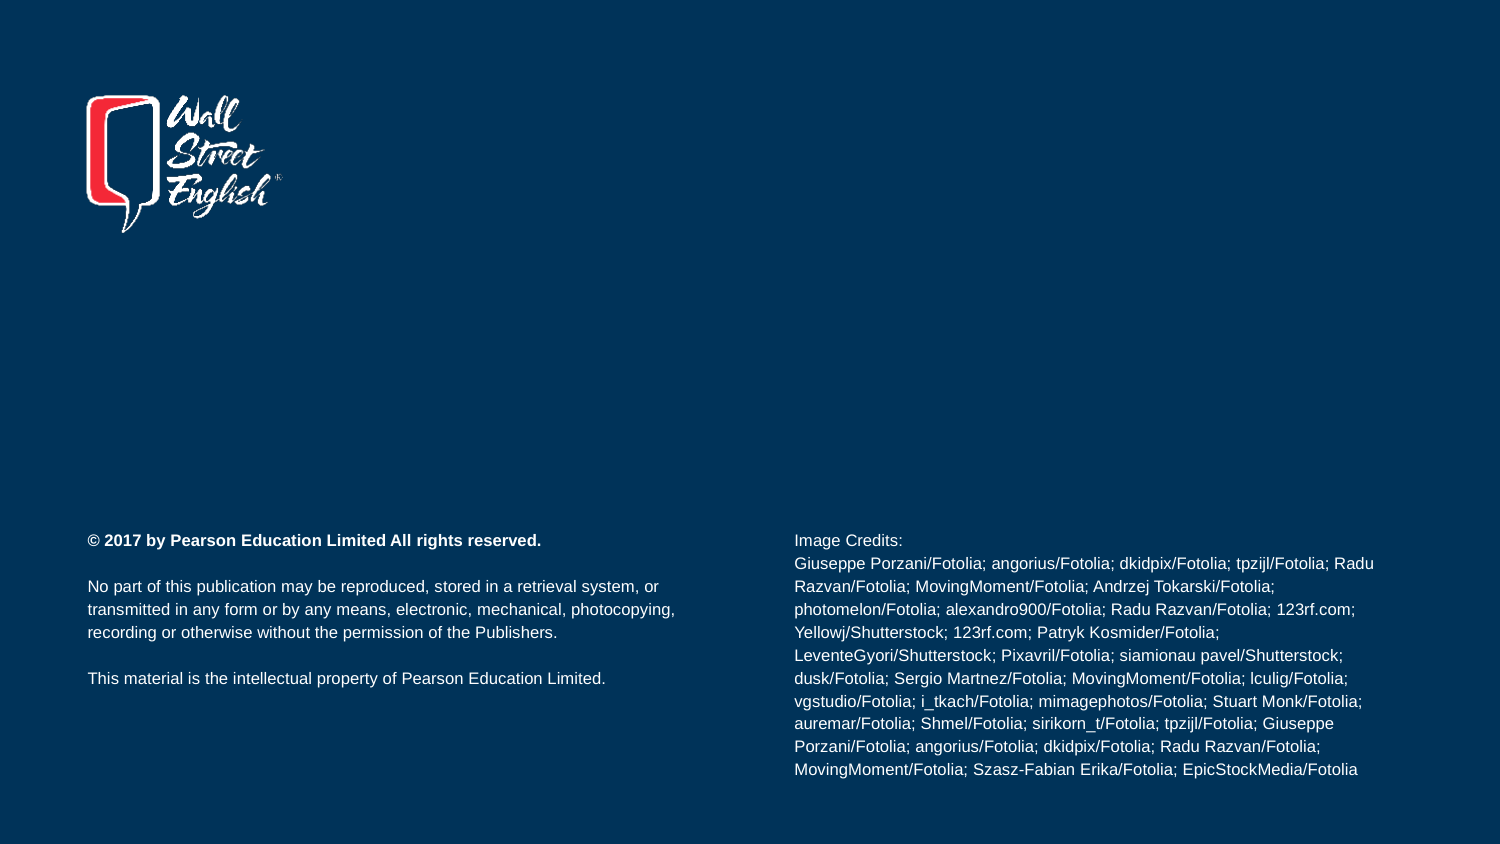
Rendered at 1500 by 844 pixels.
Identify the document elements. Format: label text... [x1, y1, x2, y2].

picture [49, 58, 308, 255]
text_box © 2017 by Pearson Education Limited All rights reserved. No part of this publication may be reproduced, stored in a retrieval system, or transmitted in any form or by any means, electronic, mechanical, photocopying, recording or otherwise without the permission of the Publishers. This material is the intellectual property of Pearson Education Limited. Image Credits: Giuseppe Porzani/Fotolia; angorius/Fotolia; dkidpix/Fotolia; tpzijl/Fotolia; Radu Razvan/Fotolia; MovingMoment/Fotolia; Andrzej Tokarski/Fotolia; photomelon/Fotolia; alexandro900/Fotolia; Radu Razvan/Fotolia; 123rf.com; Yellowj/Shutterstock; 123rf.com; Patryk Kosmider/Fotolia; LeventeGyori/Shutterstock; Pixavril/Fotolia; siamionau pavel/Shutterstock; dusk/Fotolia; Sergio Martnez/Fotolia; MovingMoment/Fotolia; lculig/Fotolia; vgstudio/Fotolia; i_tkach/Fotolia; mimagephotos/Fotolia; Stuart Monk/Fotolia; auremar/Fotolia; Shmel/Fotolia; sirikorn_t/Fotolia; tpzijl/Fotolia; Giuseppe Porzani/Fotolia; angorius/Fotolia; dkidpix/Fotolia; Radu Razvan/Fotolia; MovingMoment/Fotolia; Szasz-Fabian Erika/Fotolia; EpicStockMedia/Fotolia [87, 523, 1413, 783]
